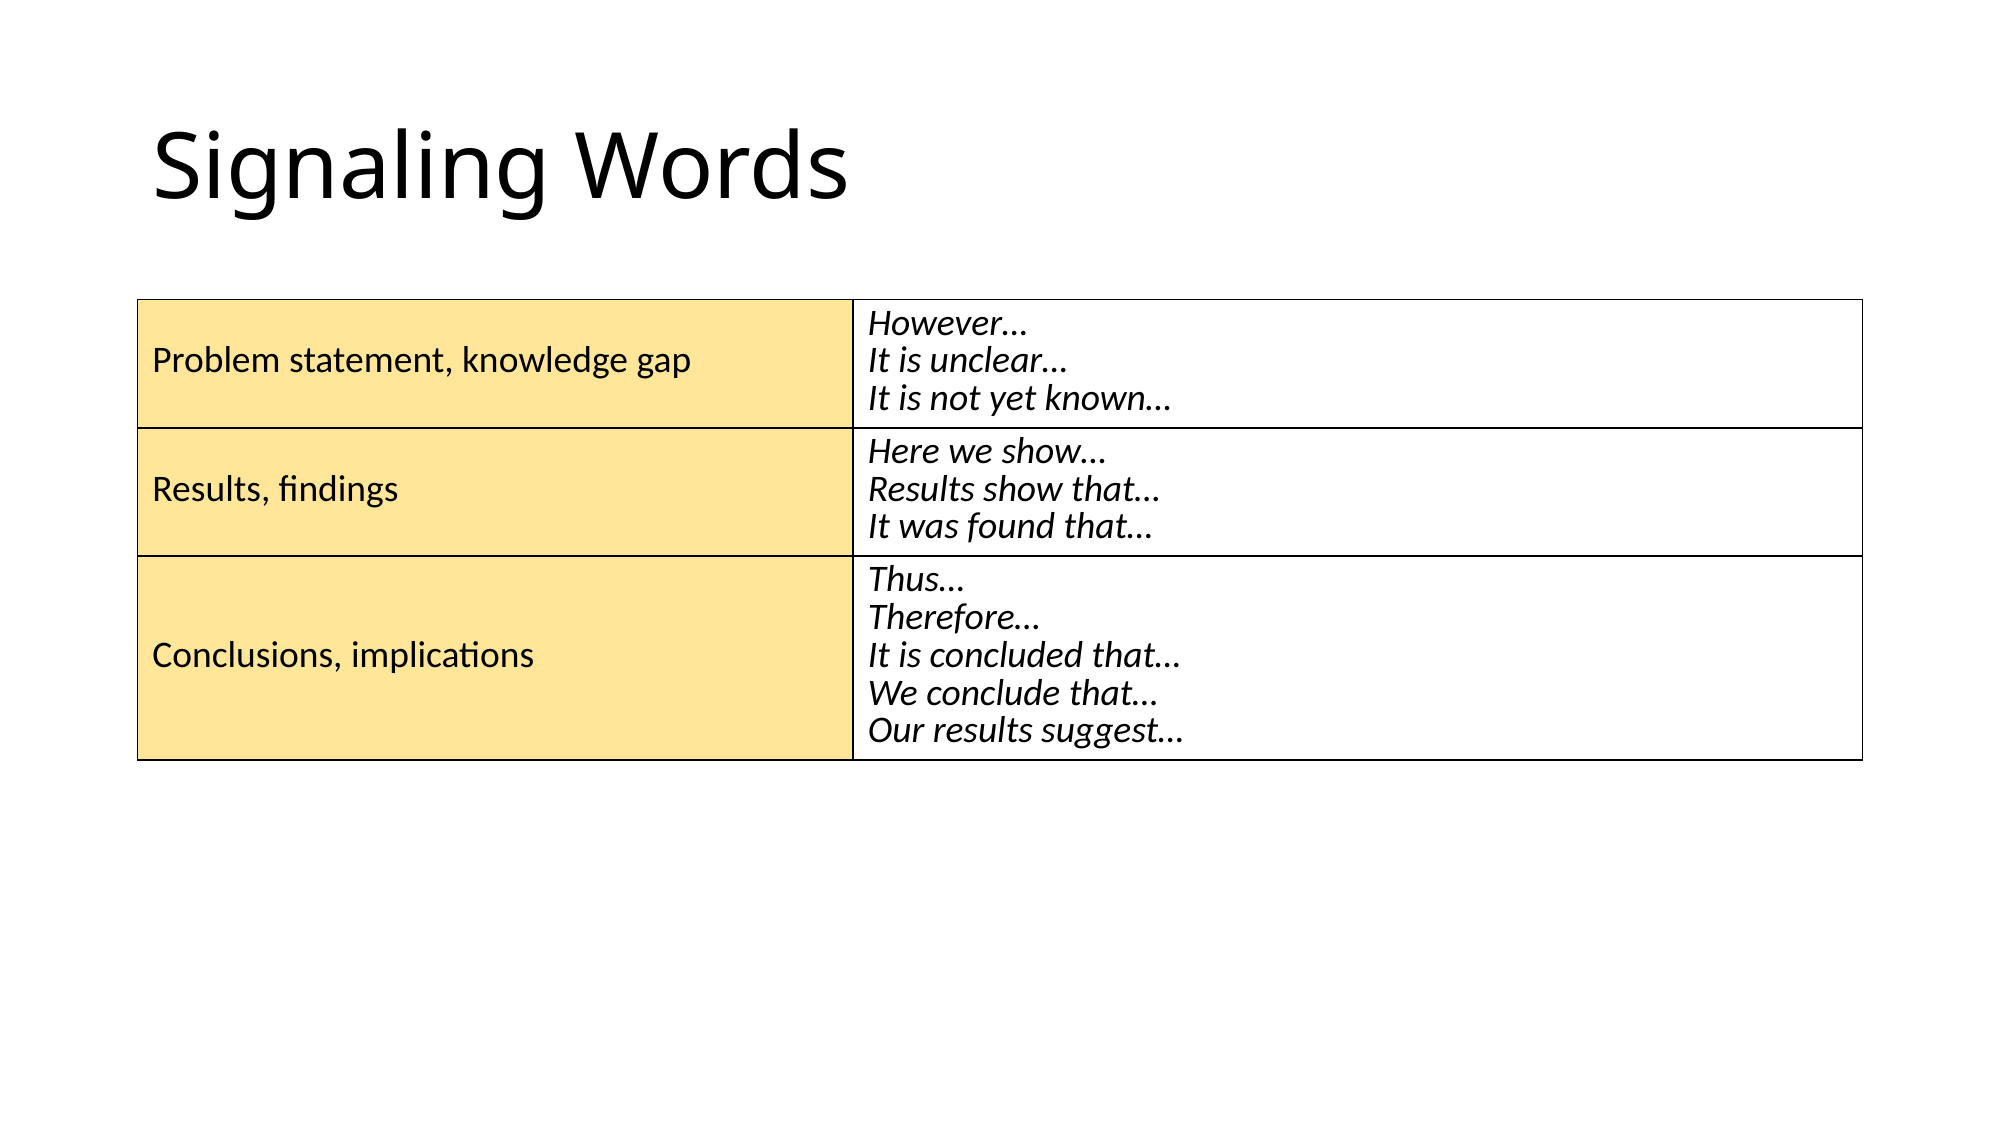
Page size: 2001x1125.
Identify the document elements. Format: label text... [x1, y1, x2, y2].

table_cell Here we show… Results show that… It was found that… [854, 429, 1862, 555]
table_cell Conclusions, implications [138, 557, 852, 759]
title Signaling Words [137, 59, 1863, 278]
table_header However… It is unclear… It is not yet known… [854, 300, 1862, 427]
table_cell Thus… Therefore… It is concluded that… We conclude that… Our results suggest… [854, 557, 1862, 759]
table_cell Results, findings [138, 429, 852, 555]
table_header Problem statement, knowledge gap [138, 300, 852, 427]
